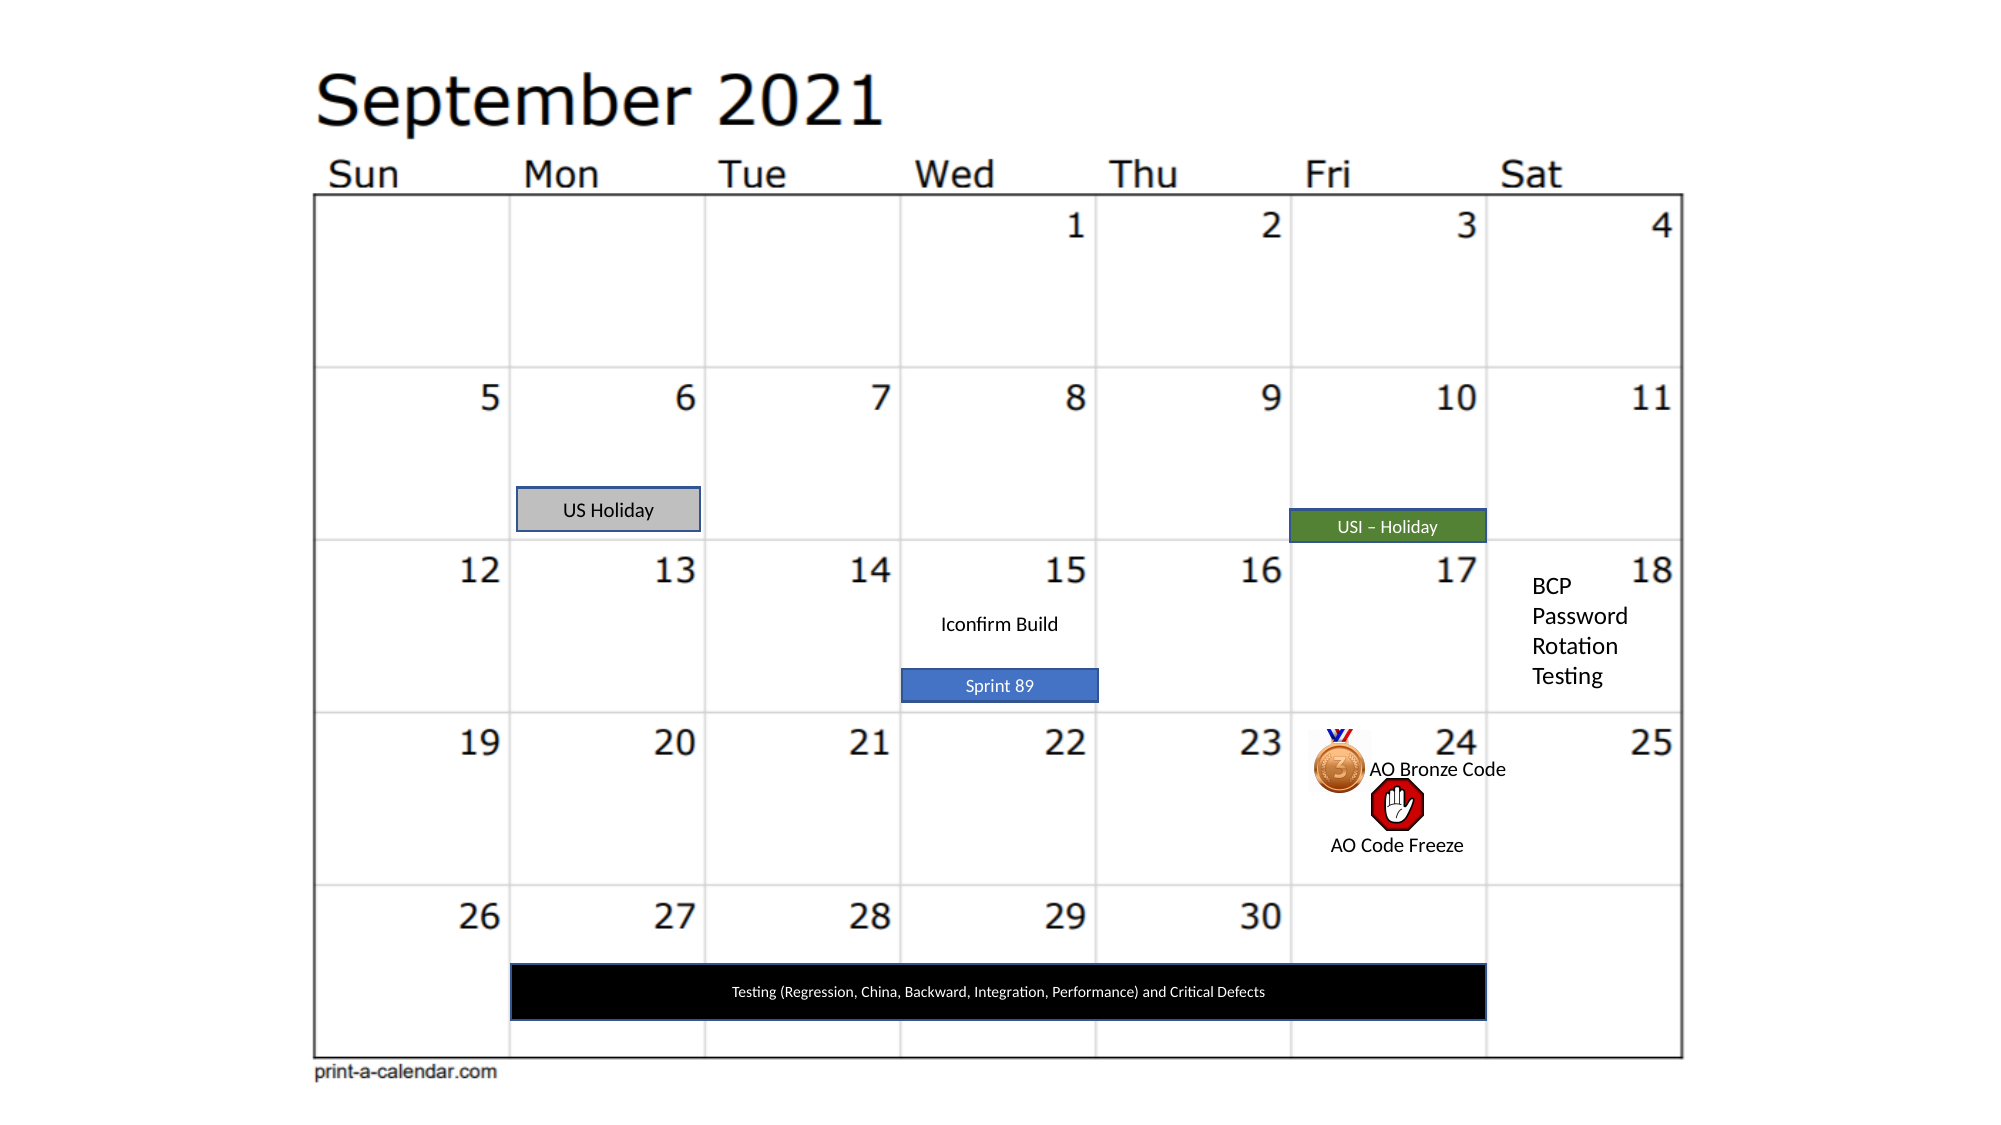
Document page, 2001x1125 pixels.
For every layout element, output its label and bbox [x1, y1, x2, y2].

picture [249, 31, 1750, 1094]
